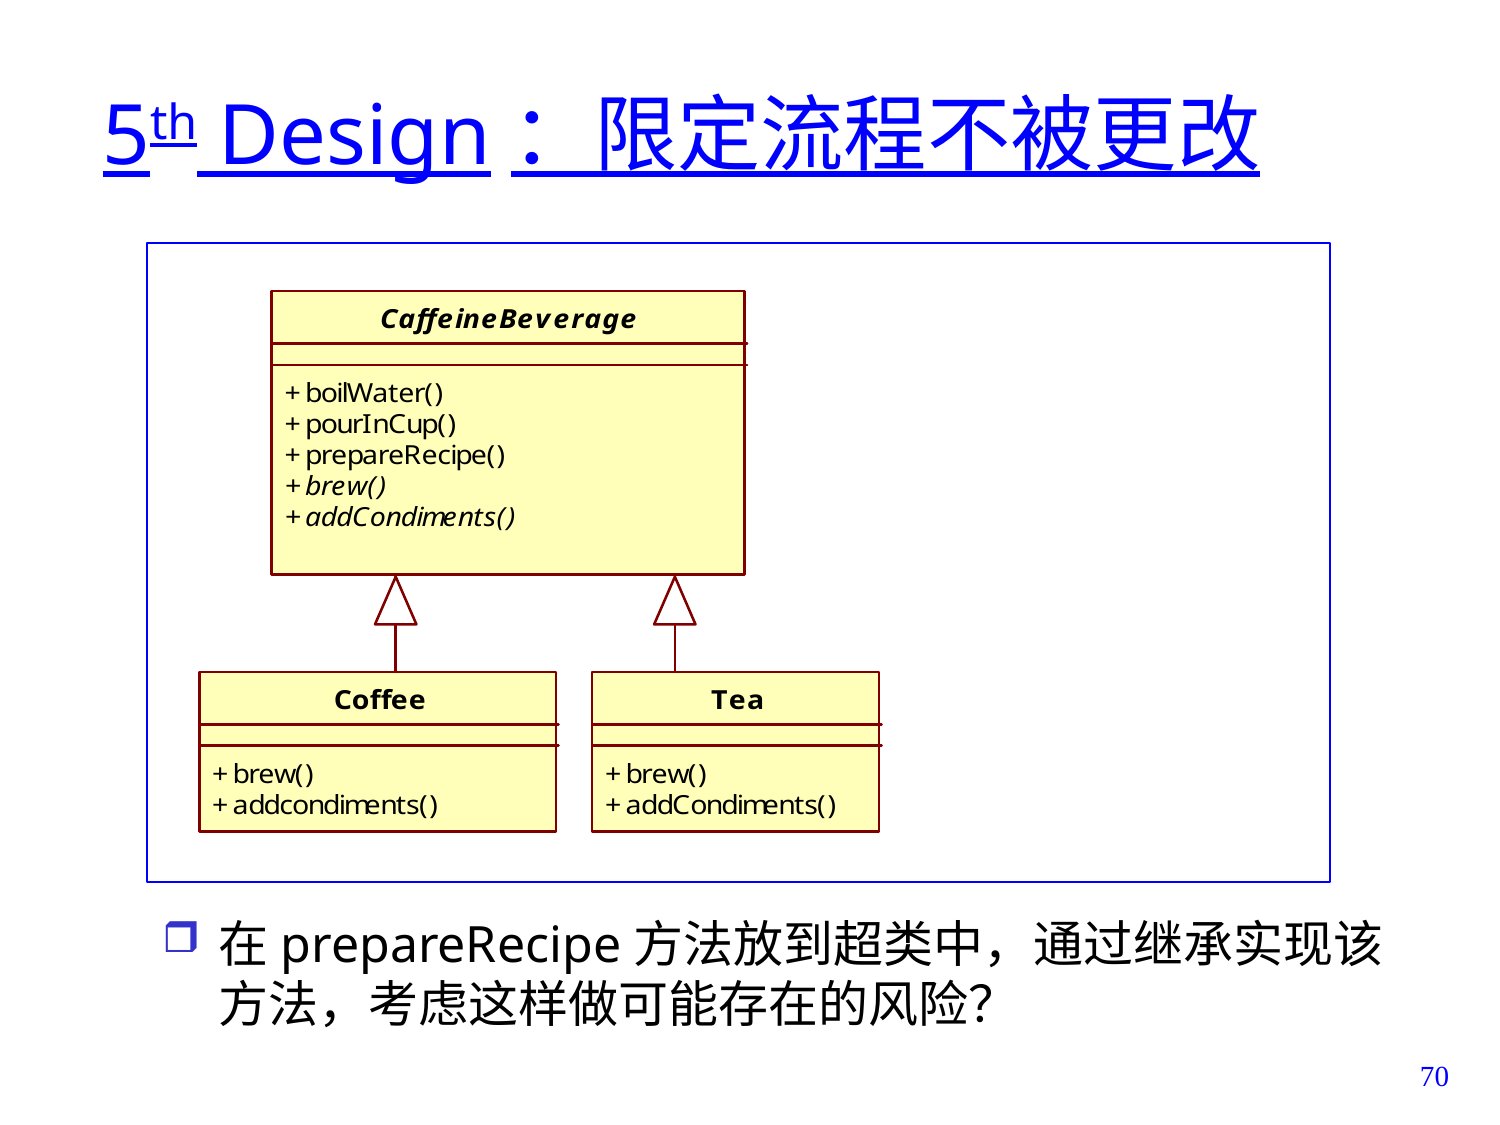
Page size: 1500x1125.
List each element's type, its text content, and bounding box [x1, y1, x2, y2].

title 5th Design：限定流程不被更改 [87, 37, 1363, 225]
text_box 在prepareRecipe方法放到超类中，通过继承实现该方法，考虑这样做可能存在的风险？ [147, 905, 1400, 1041]
slide_number 70 [1364, 1049, 1465, 1125]
picture [147, 243, 1329, 882]
